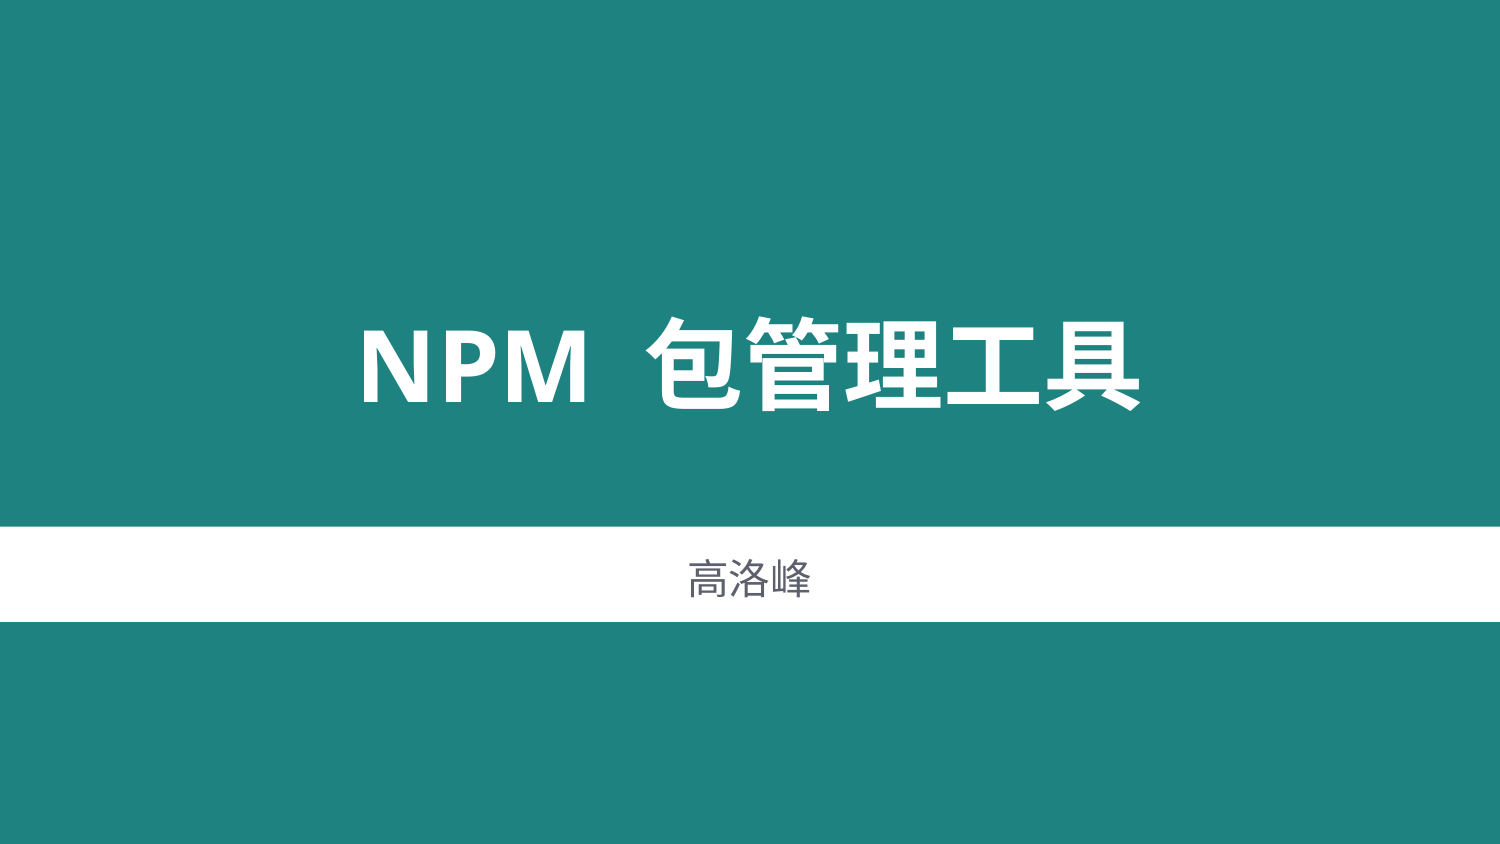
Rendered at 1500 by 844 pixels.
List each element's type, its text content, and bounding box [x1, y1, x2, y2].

text_box 高洛峰 [679, 546, 821, 611]
text_box [0, 526, 1500, 622]
text_box NPM 包管理工具 [0, 295, 1500, 430]
